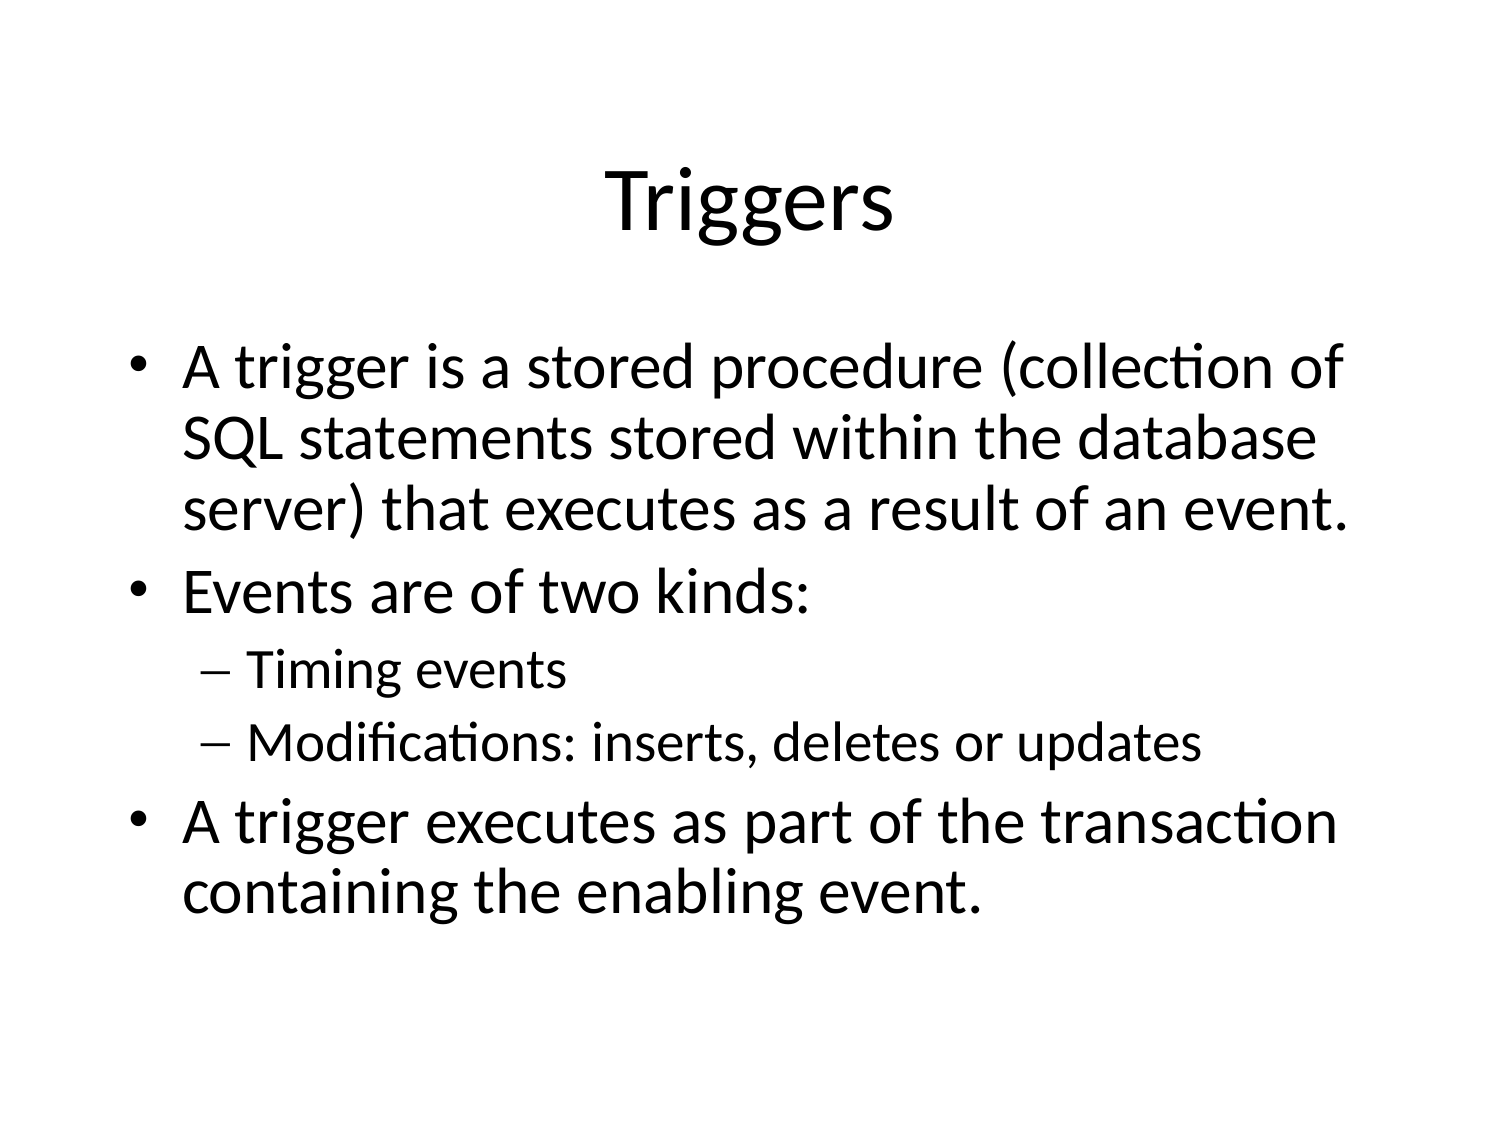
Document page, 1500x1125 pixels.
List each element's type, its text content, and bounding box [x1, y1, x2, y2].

list A trigger is a stored procedure (collection of SQL statements stored within the database server) that executes as a result of an event. Events are of two kinds: Timing events Modifications: inserts, deletes or updates A trigger executes as part of the transaction containing the enabling event. [112, 324, 1388, 1000]
title Triggers [112, 99, 1388, 288]
